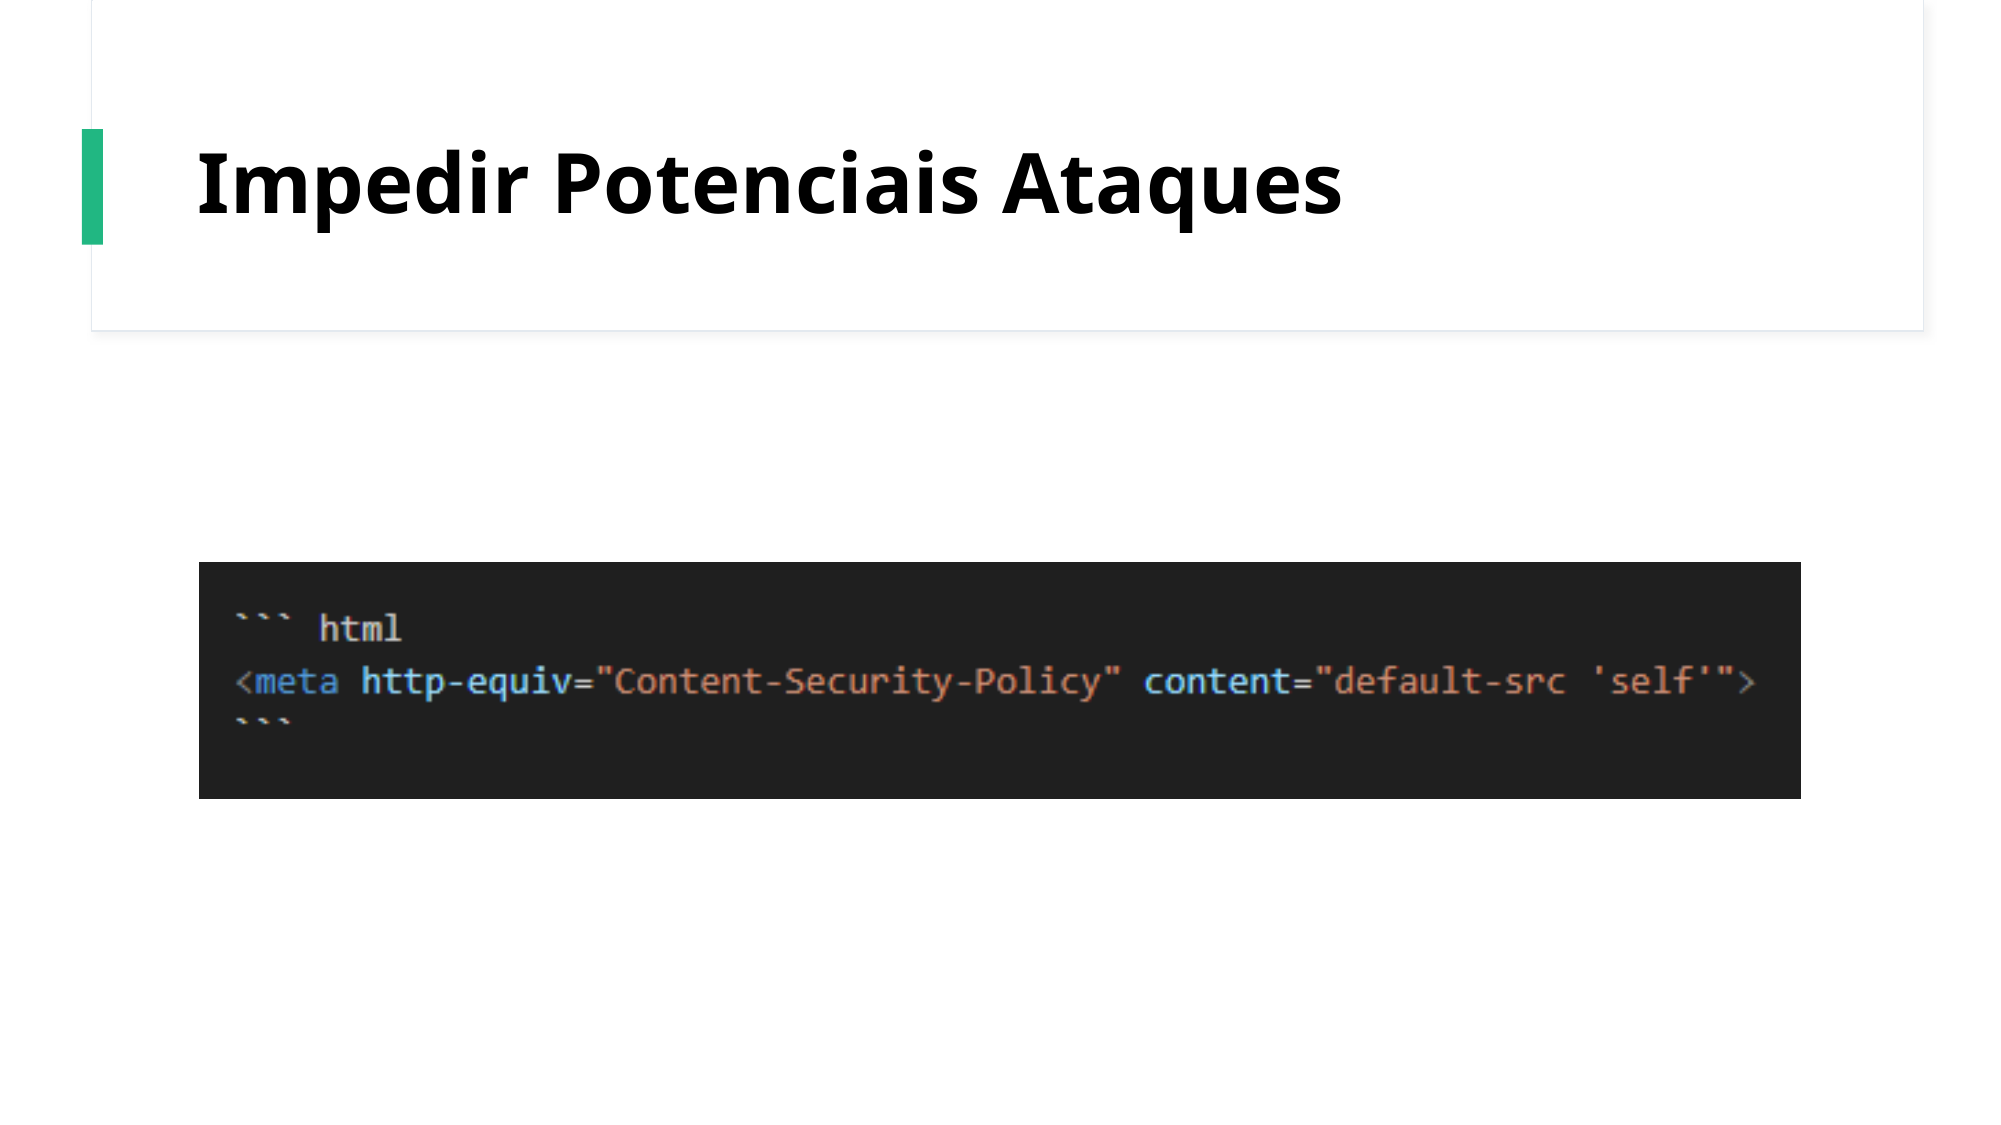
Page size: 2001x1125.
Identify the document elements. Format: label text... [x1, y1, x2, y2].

title Impedir Potenciais Ataques [183, 90, 1851, 284]
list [199, 562, 1801, 799]
